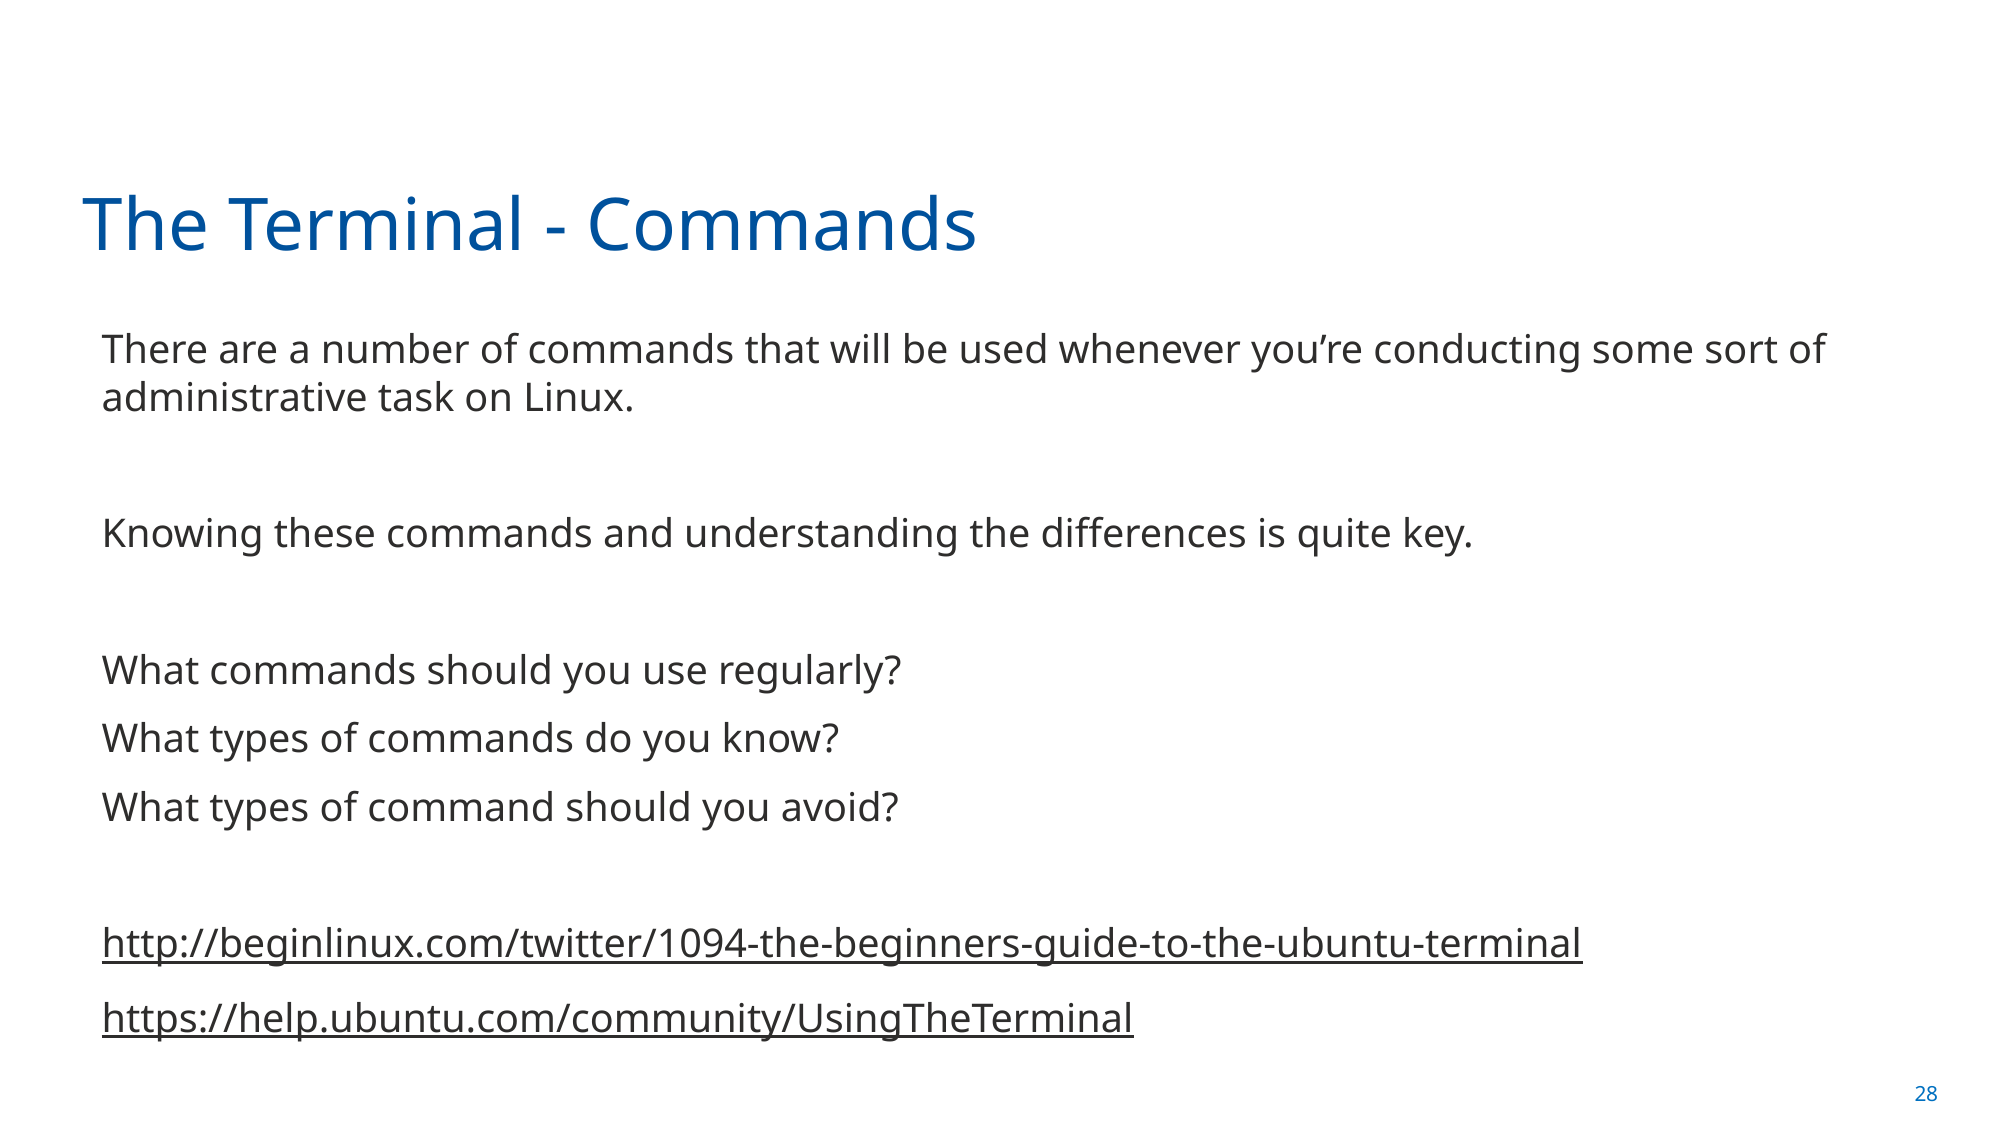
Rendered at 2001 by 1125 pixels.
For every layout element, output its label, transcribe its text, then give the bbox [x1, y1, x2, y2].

title The Terminal - Commands [67, 170, 1565, 273]
list There are a number of commands that will be used whenever you’re conducting some sort of administrative task on Linux. Knowing these commands and understanding the differences is quite key. What commands should you use regularly? What types of commands do you know? What types of command should you avoid? http://beginlinux.com/twitter/1094-the-beginners-guide-to-the-ubuntu-terminal https://help.ubuntu.com/community/UsingTheTerminal [67, 316, 1939, 1063]
